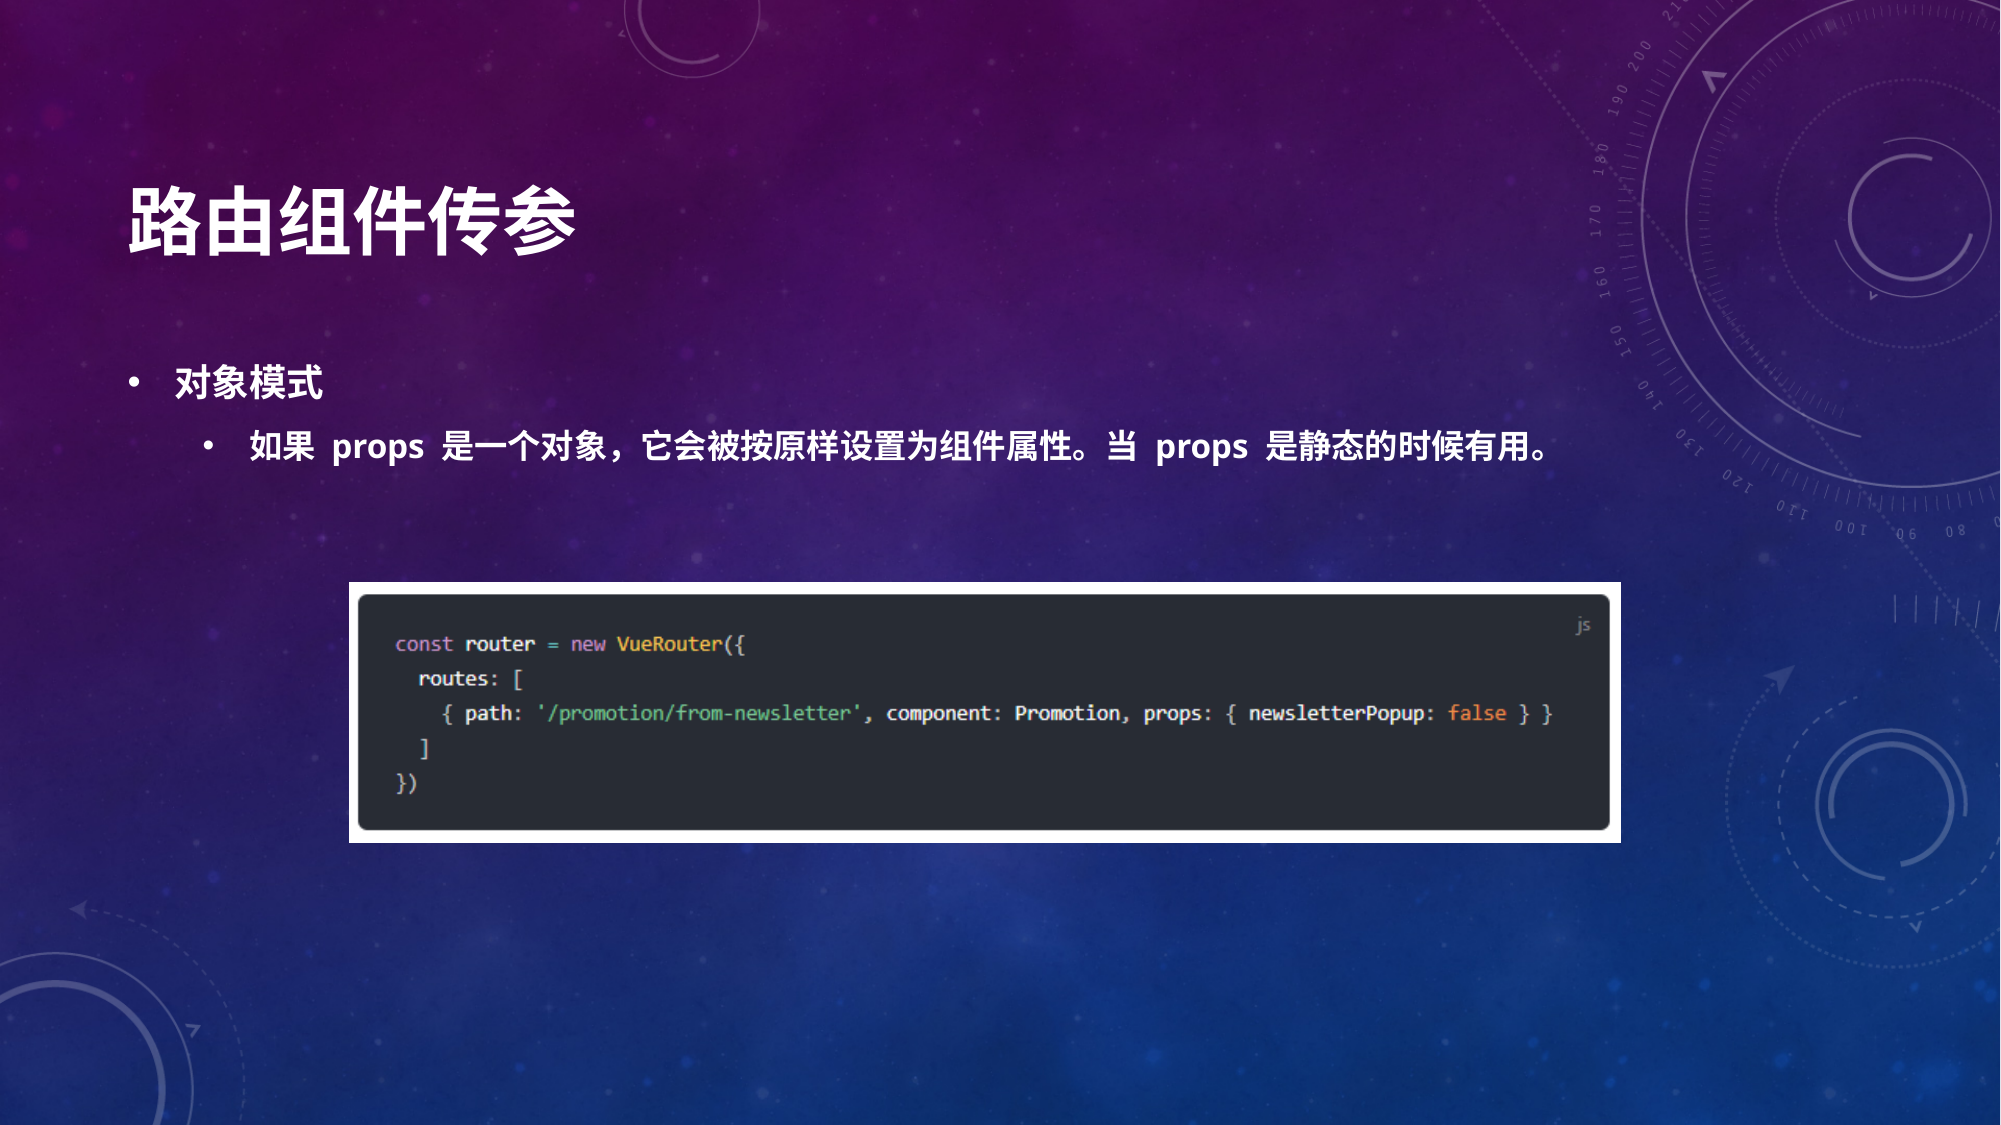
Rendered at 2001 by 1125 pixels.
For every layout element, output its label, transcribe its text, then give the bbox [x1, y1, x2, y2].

picture [0, 0, 2001, 1125]
list 对象模式 如果 props 是一个对象，它会被按原样设置为组件属性。当 props 是静态的时候有用。 [112, 351, 1775, 950]
title 路由组件传参 [112, 99, 1775, 339]
